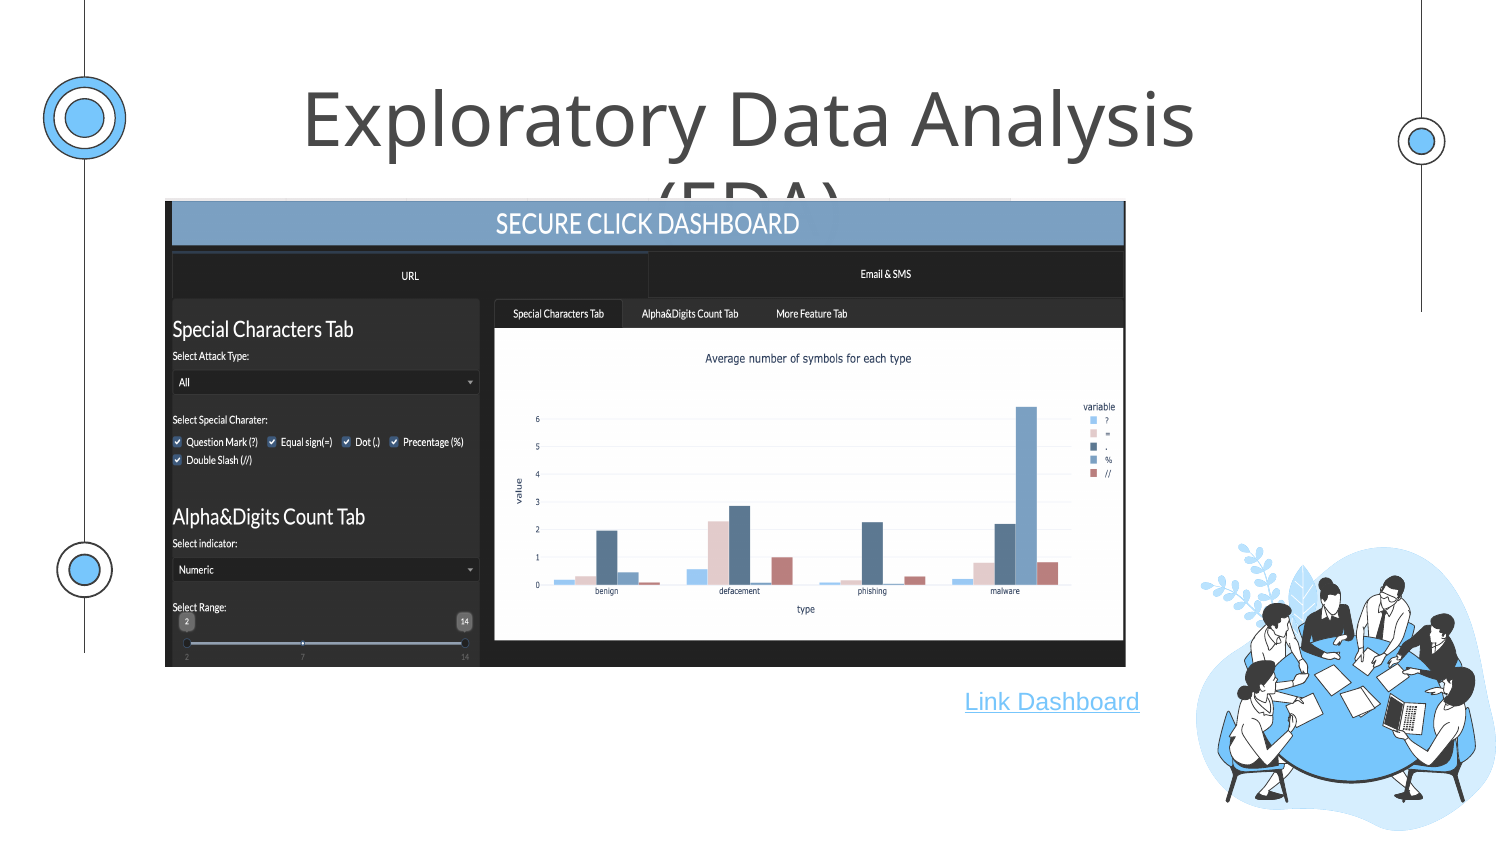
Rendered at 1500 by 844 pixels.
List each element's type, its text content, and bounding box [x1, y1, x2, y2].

title Exploratory Data Analysis (EDA) [225, 56, 1274, 155]
text_box Link Dashboard [873, 670, 1183, 734]
picture [164, 198, 1126, 667]
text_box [1188, 543, 1500, 831]
